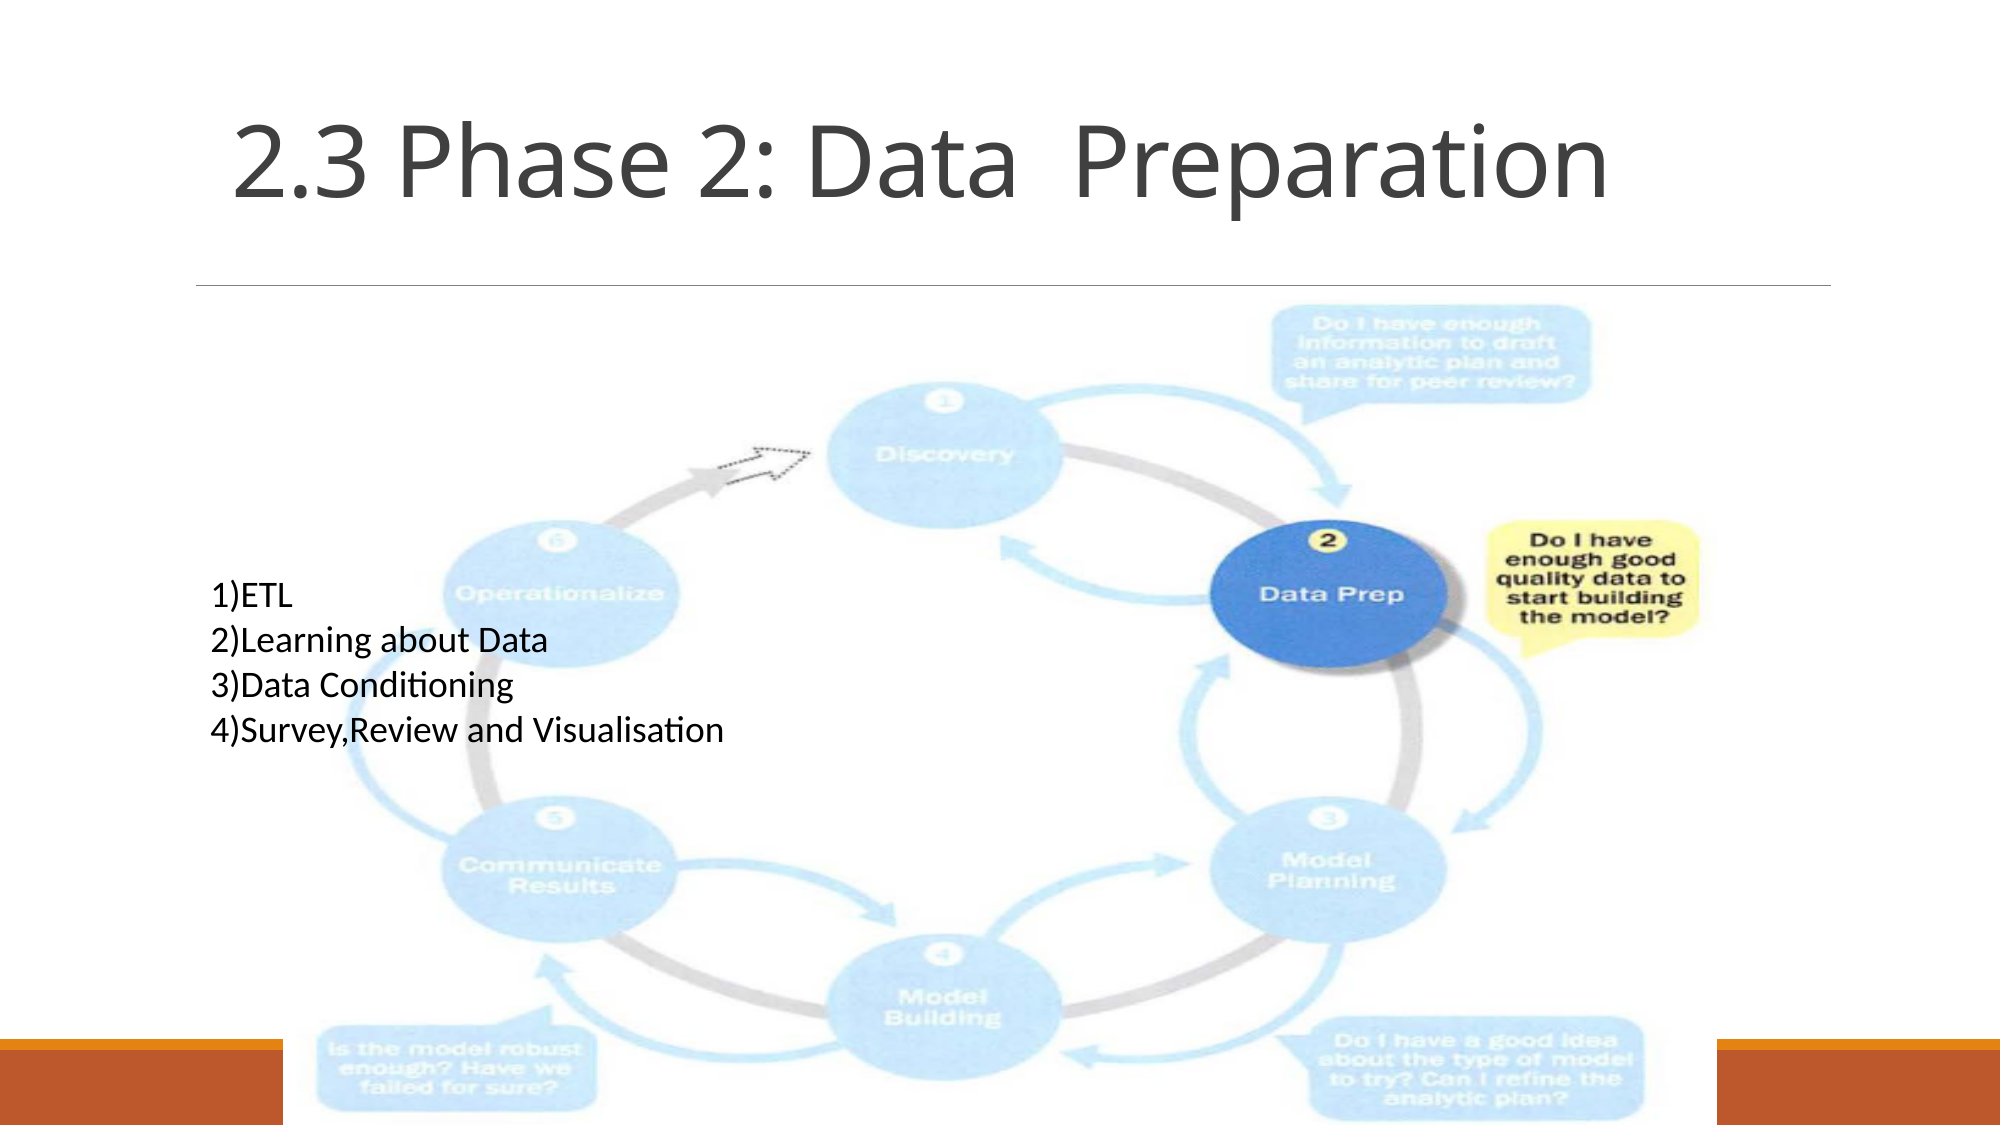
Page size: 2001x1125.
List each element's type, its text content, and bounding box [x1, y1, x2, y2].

title 2.3 Phase 2: Data Preparation [216, 62, 2000, 225]
picture [282, 299, 1718, 1125]
text_box 1)ETL 2)Learning about Data 3)Data Conditioning 4)Survey,Review and Visualisation [195, 562, 279, 803]
